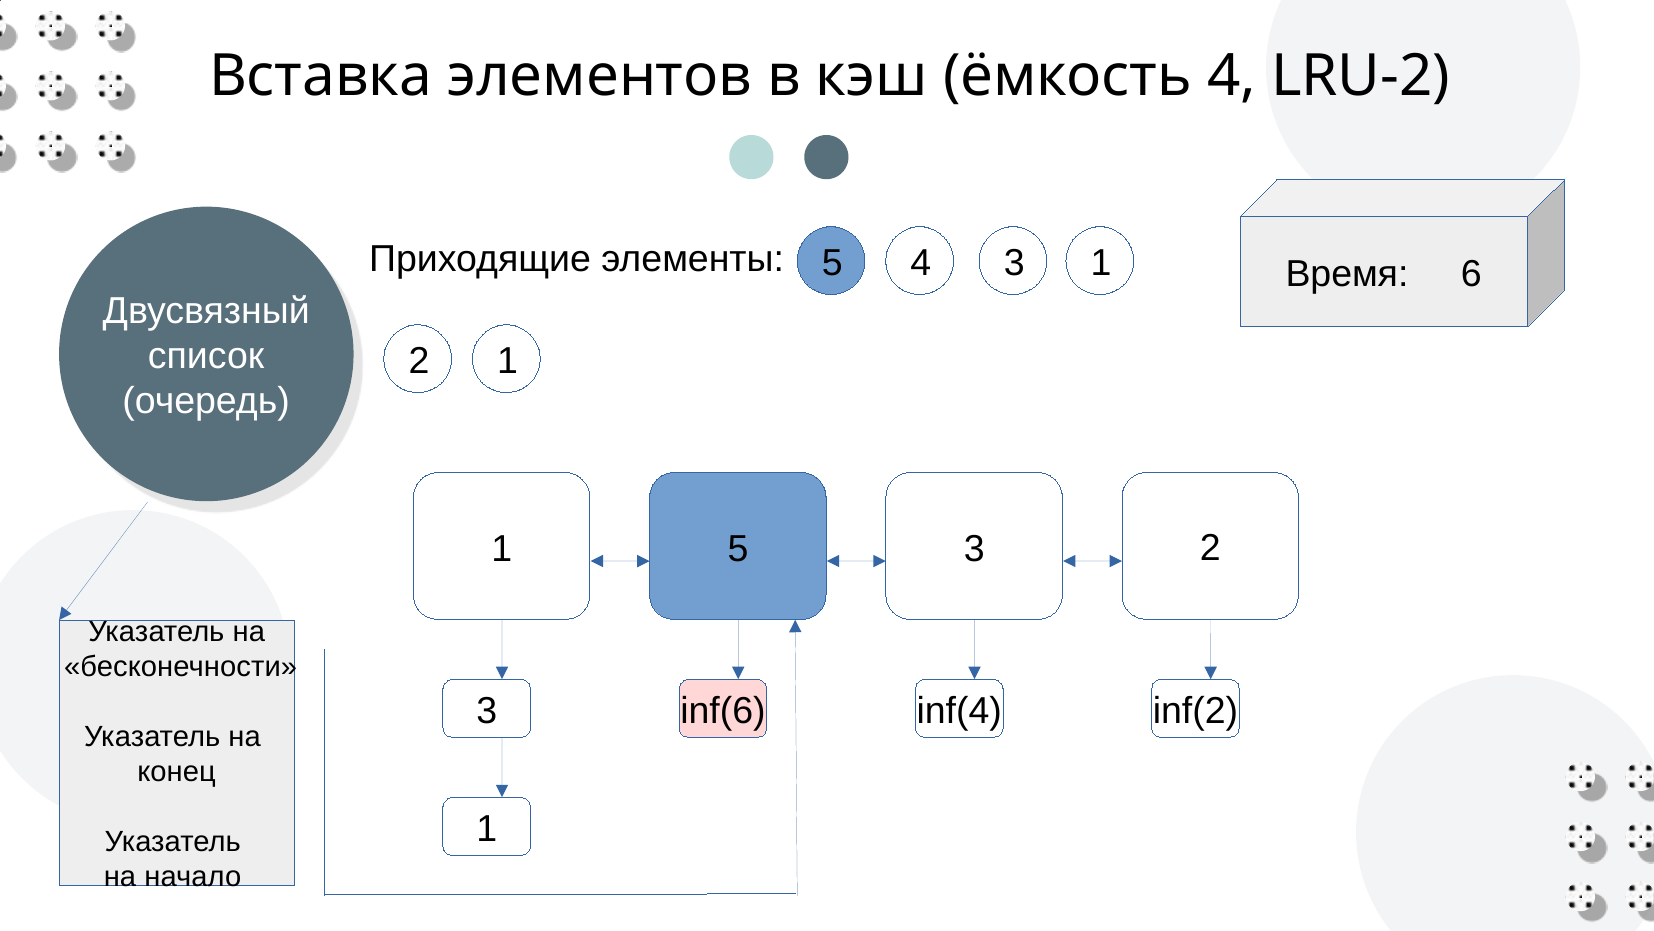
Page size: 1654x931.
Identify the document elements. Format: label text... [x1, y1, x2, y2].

text_box [590, 554, 649, 568]
text_box Время: 9 [1240, 180, 1564, 216]
text_box [729, 135, 774, 180]
text_box [495, 620, 509, 679]
text_box [1204, 620, 1217, 680]
picture [1625, 761, 1654, 792]
text_box 3 [979, 226, 1047, 295]
text_box 1 [413, 472, 590, 620]
picture [1565, 882, 1596, 912]
picture [1565, 761, 1595, 792]
text_box 3 [442, 679, 531, 738]
picture [1565, 821, 1596, 852]
text_box [495, 738, 509, 797]
picture [35, 11, 66, 29]
text_box [59, 510, 142, 620]
text_box inf(4) [915, 679, 1004, 738]
text_box Вставка элементов в кэш (ёмкость 4, LRU-2) [36, 29, 1624, 179]
text_box [826, 554, 886, 568]
text_box 2 [383, 324, 452, 393]
picture [1625, 821, 1654, 852]
picture [0, 74, 6, 98]
text_box 1 [472, 324, 541, 393]
text_box [789, 619, 802, 896]
text_box 5 [797, 226, 865, 295]
text_box 4 [885, 226, 954, 295]
text_box 3 [885, 472, 1063, 620]
text_box [732, 620, 745, 679]
picture [1625, 881, 1654, 912]
text_box 2 [1122, 472, 1299, 620]
text_box [968, 620, 981, 680]
text_box inf(6) [679, 679, 767, 738]
picture [95, 11, 126, 29]
text_box [804, 135, 849, 180]
text_box Указатель на «бесконечности» Указатель на конец Указатель на начало [59, 620, 295, 886]
text_box inf(2) [1151, 679, 1240, 738]
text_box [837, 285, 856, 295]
picture [0, 134, 7, 158]
text_box 1 [442, 797, 531, 856]
text_box 1 [1065, 226, 1134, 295]
text_box Приходящие элементы: [358, 226, 826, 295]
text_box [1063, 554, 1122, 568]
text_box Время: 6 [1240, 179, 1565, 327]
picture [0, 14, 6, 38]
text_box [58, 206, 354, 502]
text_box 5 [649, 472, 827, 620]
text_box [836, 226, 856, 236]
